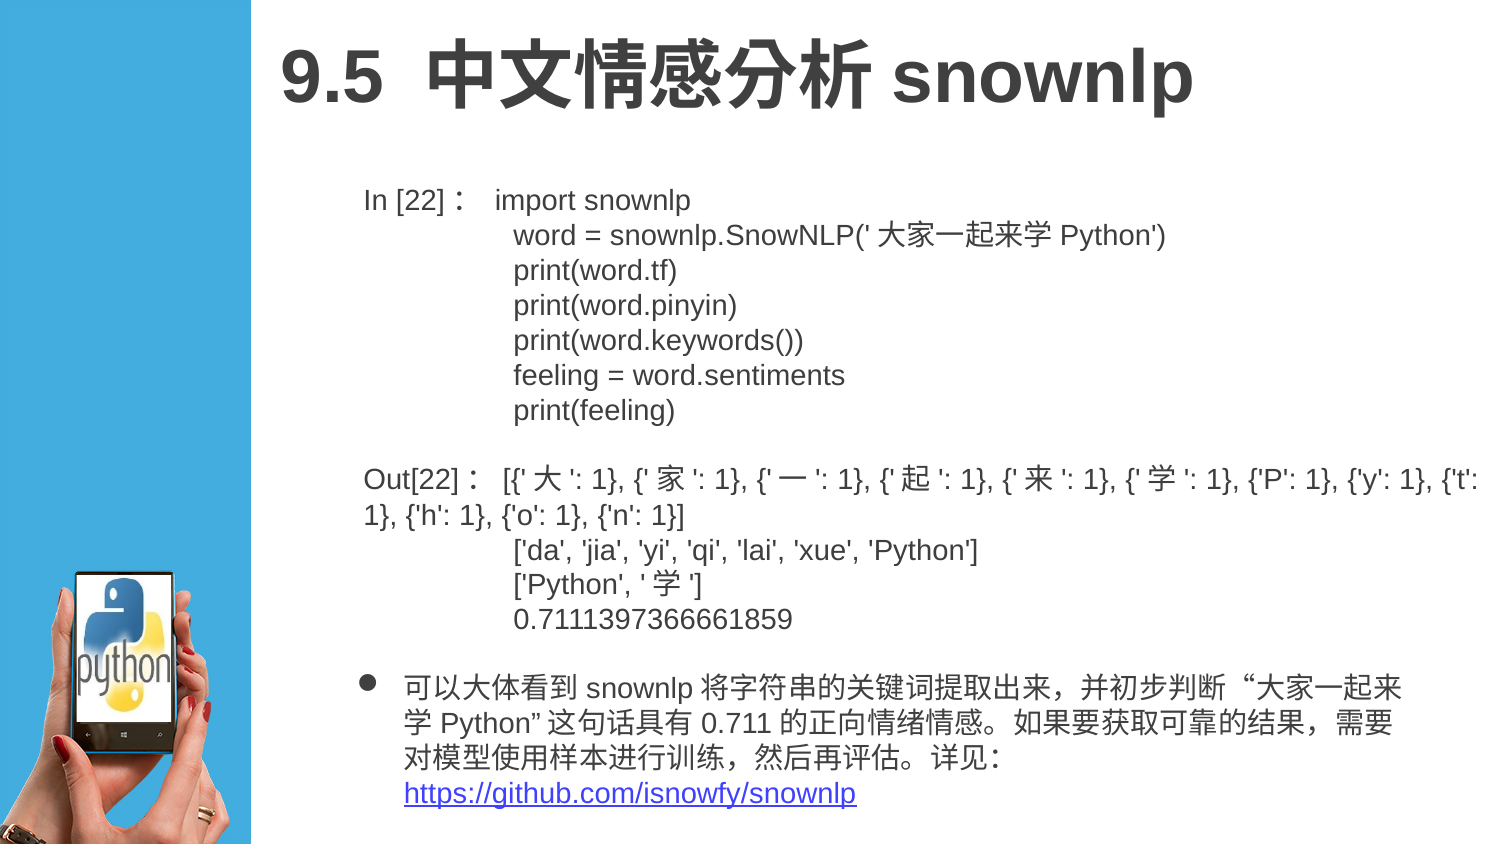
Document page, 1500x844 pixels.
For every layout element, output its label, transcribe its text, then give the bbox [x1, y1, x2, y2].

text_box 可以大体看到snownlp将字符串的关键词提取出来，并初步判断“大家一起来学Python”这句话具有0.711的正向情绪情感。如果要获取可靠的结果，需要对模型使用样本进行训练，然后再评估。详见：https://github.com/isnowfy/snownlp [342, 661, 1424, 817]
title 9.5 中文情感分析snownlp [265, 0, 1500, 146]
text_box In [22]： import snownlp word = snownlp.SnowNLP('大家一起来学Python') print(word.tf) print(word.pinyin) print(word.keywords()) feeling = word.sentiments print(feeling) Out[22]：[{'大': 1}, {'家': 1}, {'一': 1}, {'起': 1}, {'来': 1}, {'学': 1}, {'P': 1}, {'y': 1}, {'t': 1}, {'h': 1}, {'o': 1}, {'n': 1}] ['da', 'jia', 'yi', 'qi', 'lai', 'xue', 'Python'] ['Python', '学'] 0.7111397366661859 [348, 173, 1500, 643]
picture [0, 0, 1500, 844]
